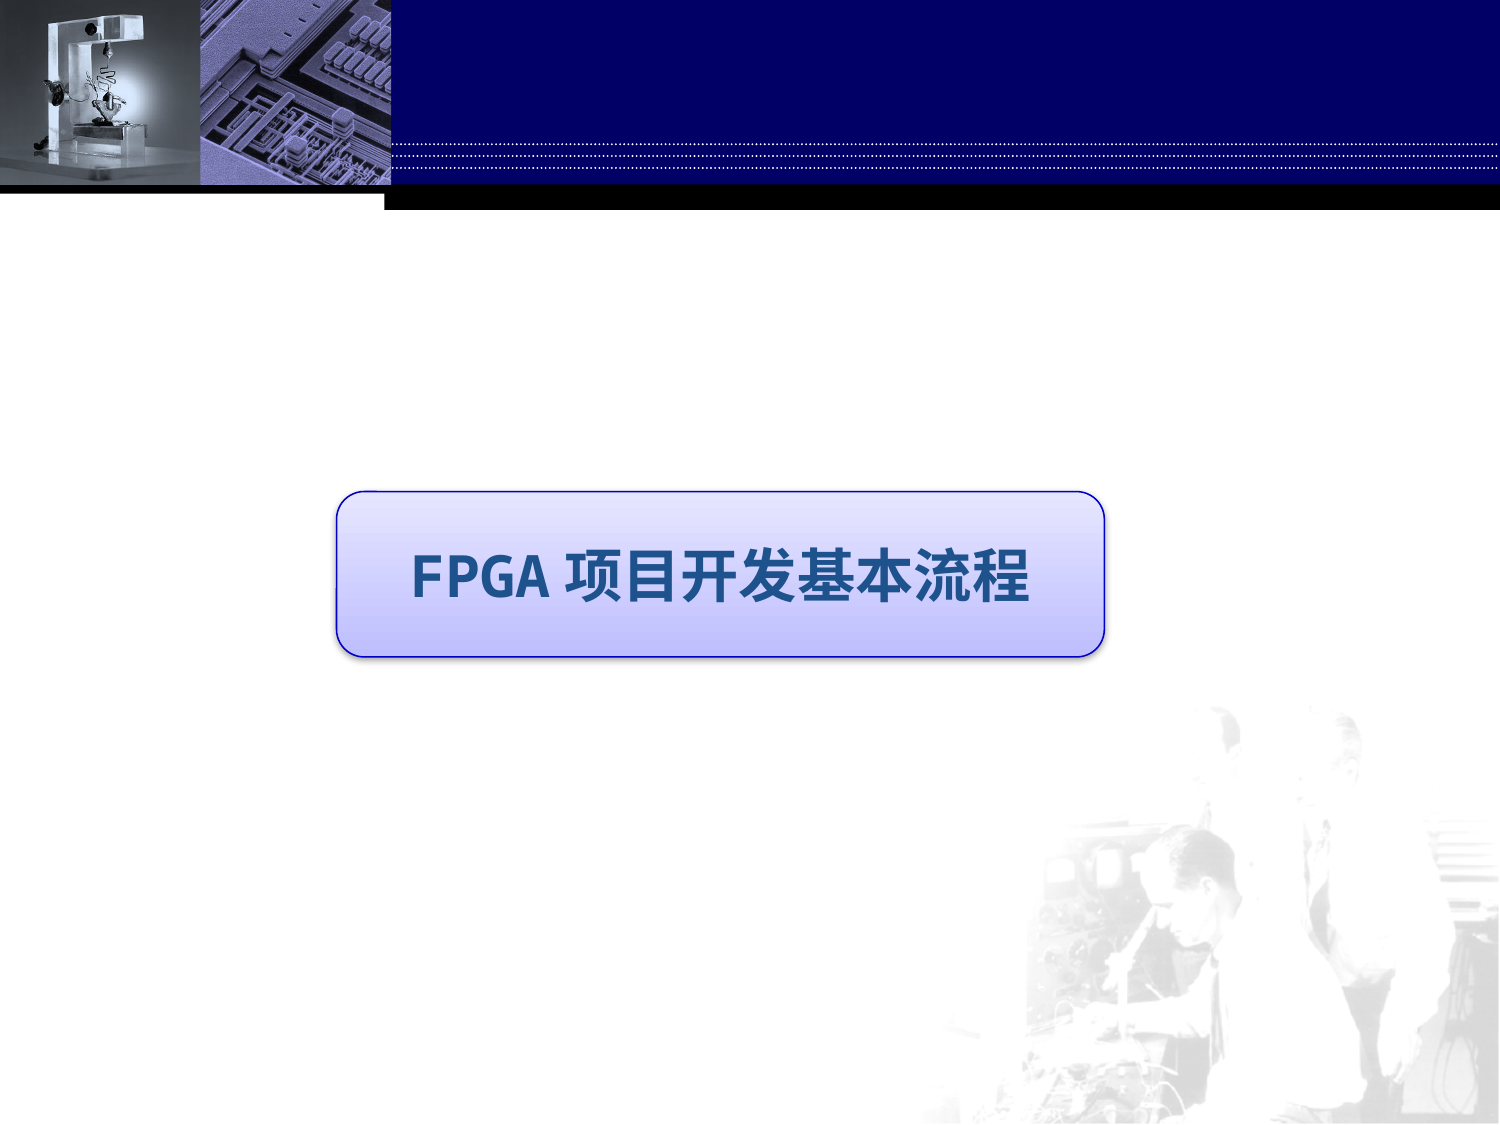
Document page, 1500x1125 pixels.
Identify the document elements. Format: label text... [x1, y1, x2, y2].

text_box FPGA项目开发基本流程 [335, 490, 1106, 658]
